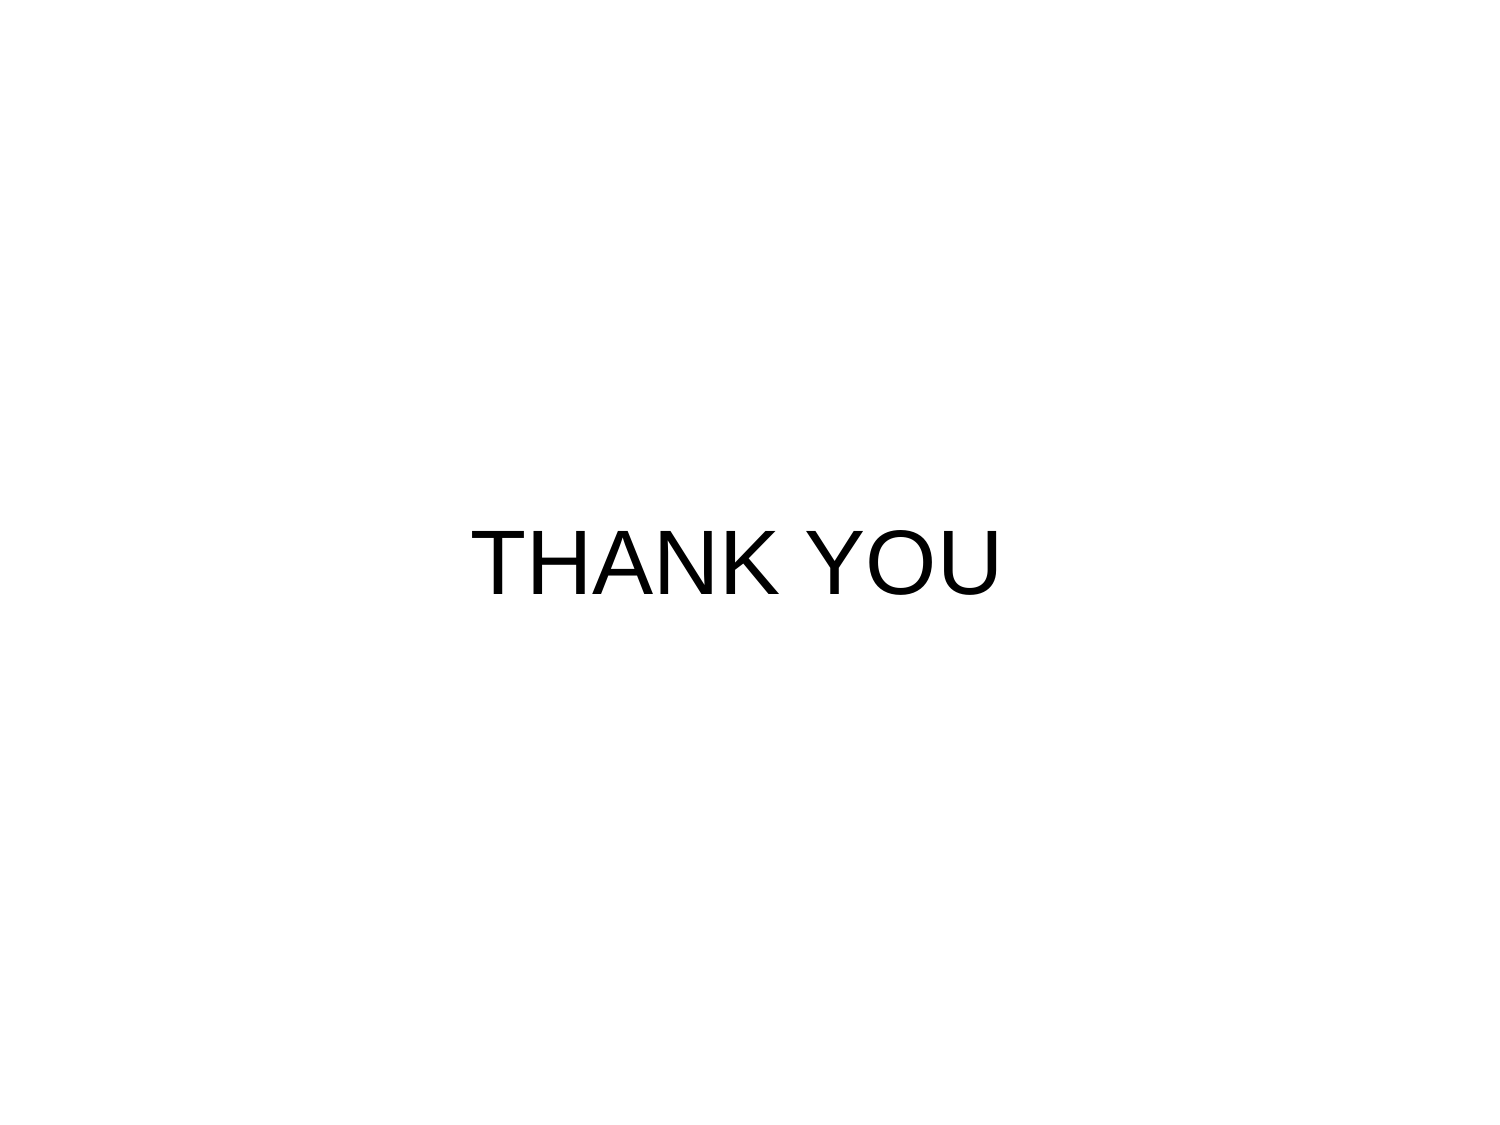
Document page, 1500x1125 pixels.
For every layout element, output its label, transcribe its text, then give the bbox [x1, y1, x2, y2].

title THANK YOU [75, 463, 1425, 652]
